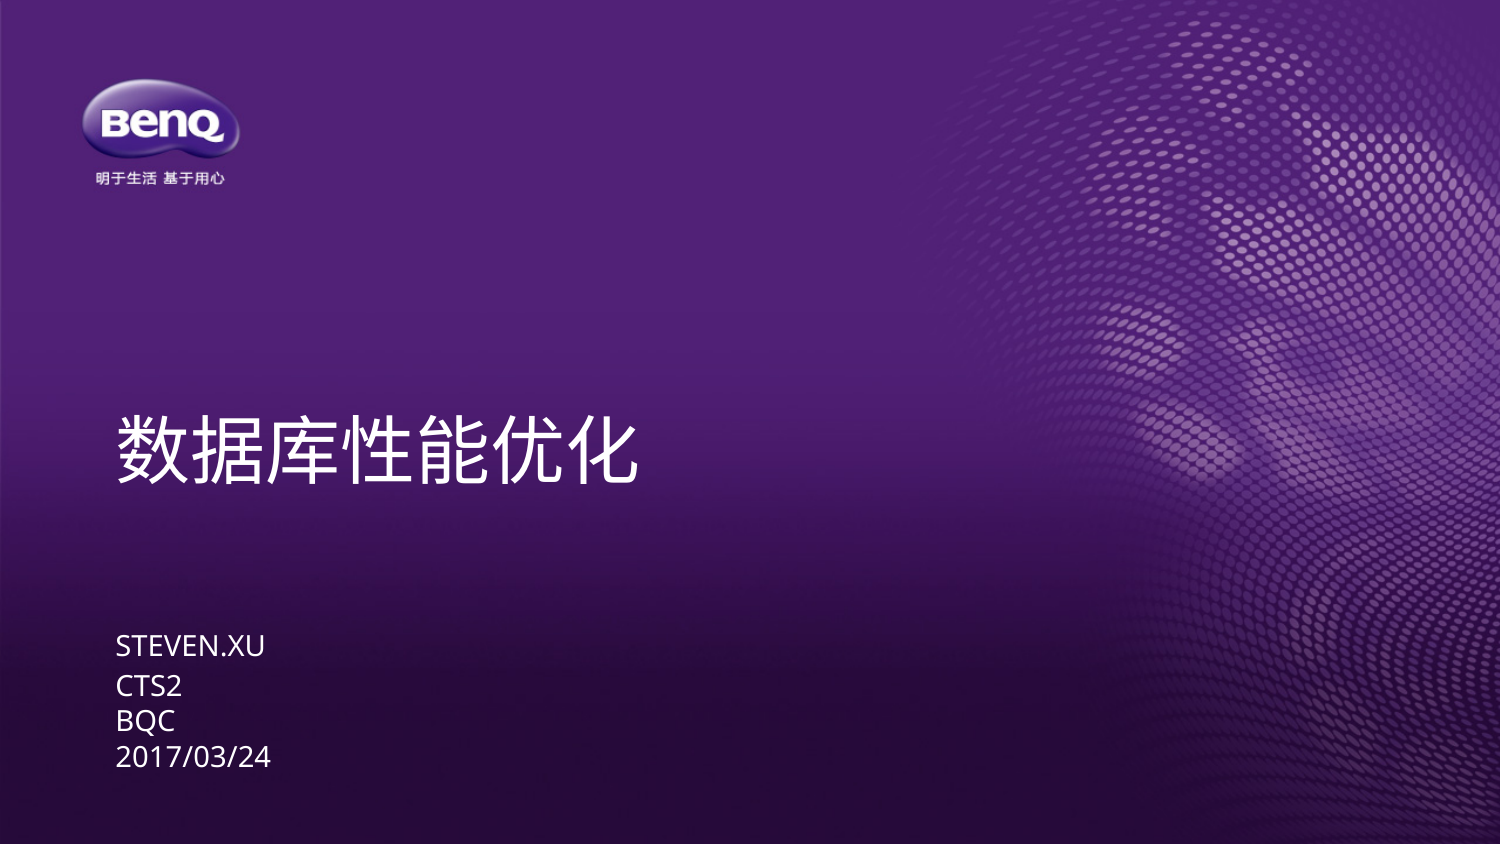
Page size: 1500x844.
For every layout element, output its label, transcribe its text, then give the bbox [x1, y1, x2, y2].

list 数据库性能优化 [100, 327, 1294, 493]
list CTS2 [100, 666, 621, 702]
list 2017/03/24 [100, 737, 621, 774]
list BQC [100, 702, 621, 737]
picture [0, 0, 1500, 844]
list STEVEN.XU [100, 622, 621, 666]
